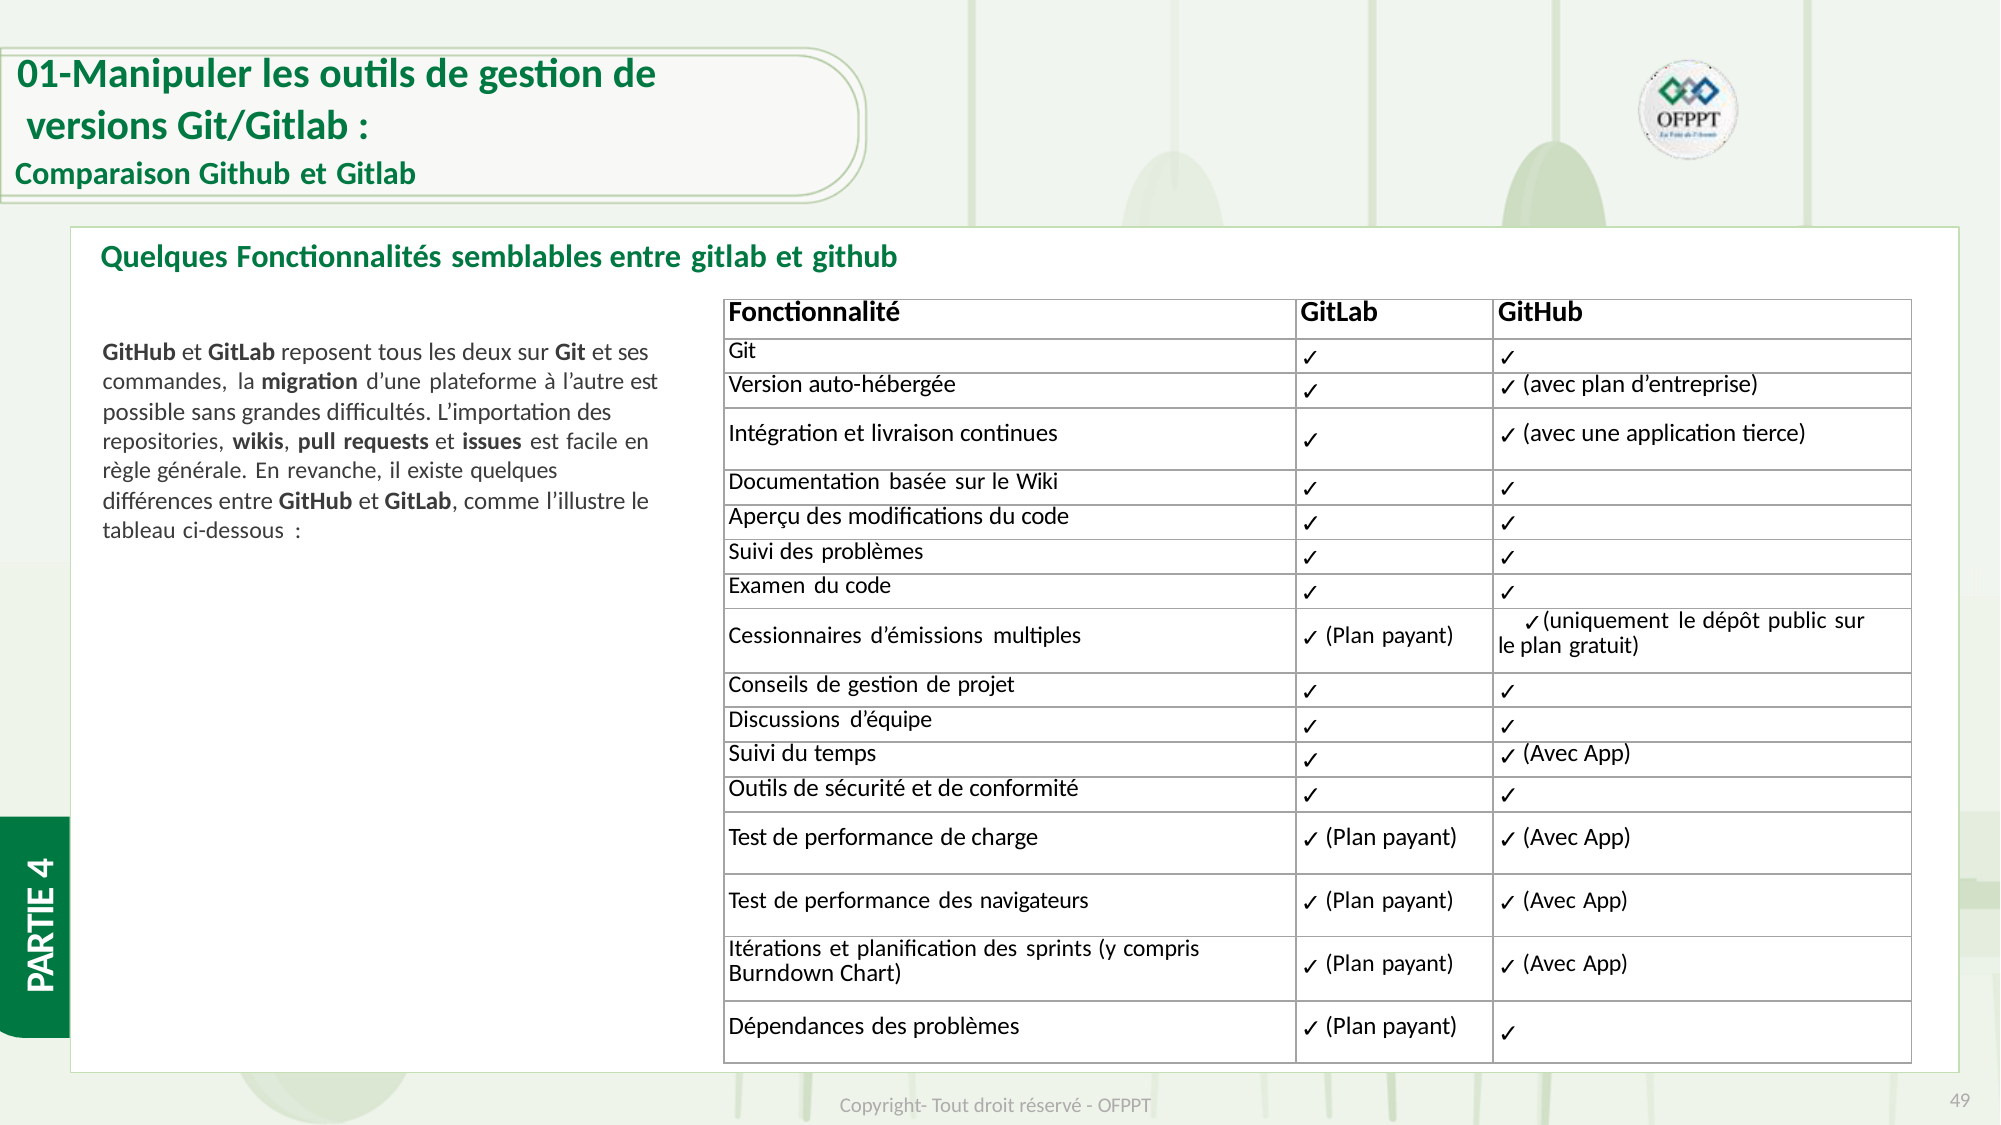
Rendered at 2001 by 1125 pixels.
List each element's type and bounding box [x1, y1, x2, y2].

text_box [0, 0, 2000, 1125]
